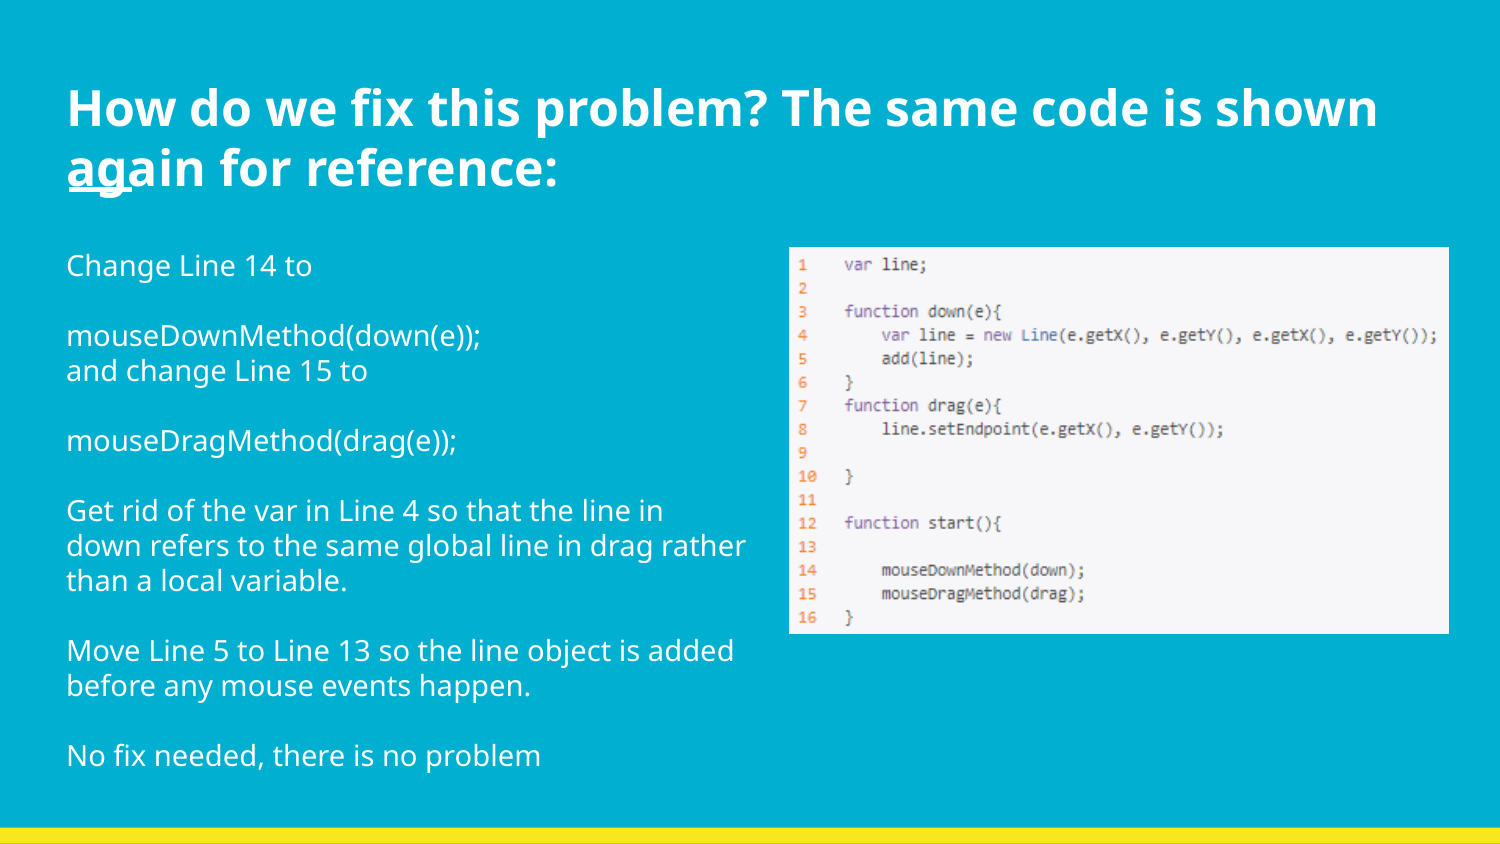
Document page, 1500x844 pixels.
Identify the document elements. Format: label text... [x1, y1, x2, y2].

list Change Line 14 to mouseDownMethod(down(e)); and change Line 15 to mouseDragMethod(drag(e)); Get rid of the var in Line 4 so that the line in down refers to the same global line in drag rather than a local variable. Move Line 5 to Line 13 so the line object is added before any mouse events happen. No fix needed, there is no problem [51, 232, 763, 750]
picture [789, 247, 1450, 634]
title How do we fix this problem? The same code is shown again for reference: [51, 61, 1449, 167]
